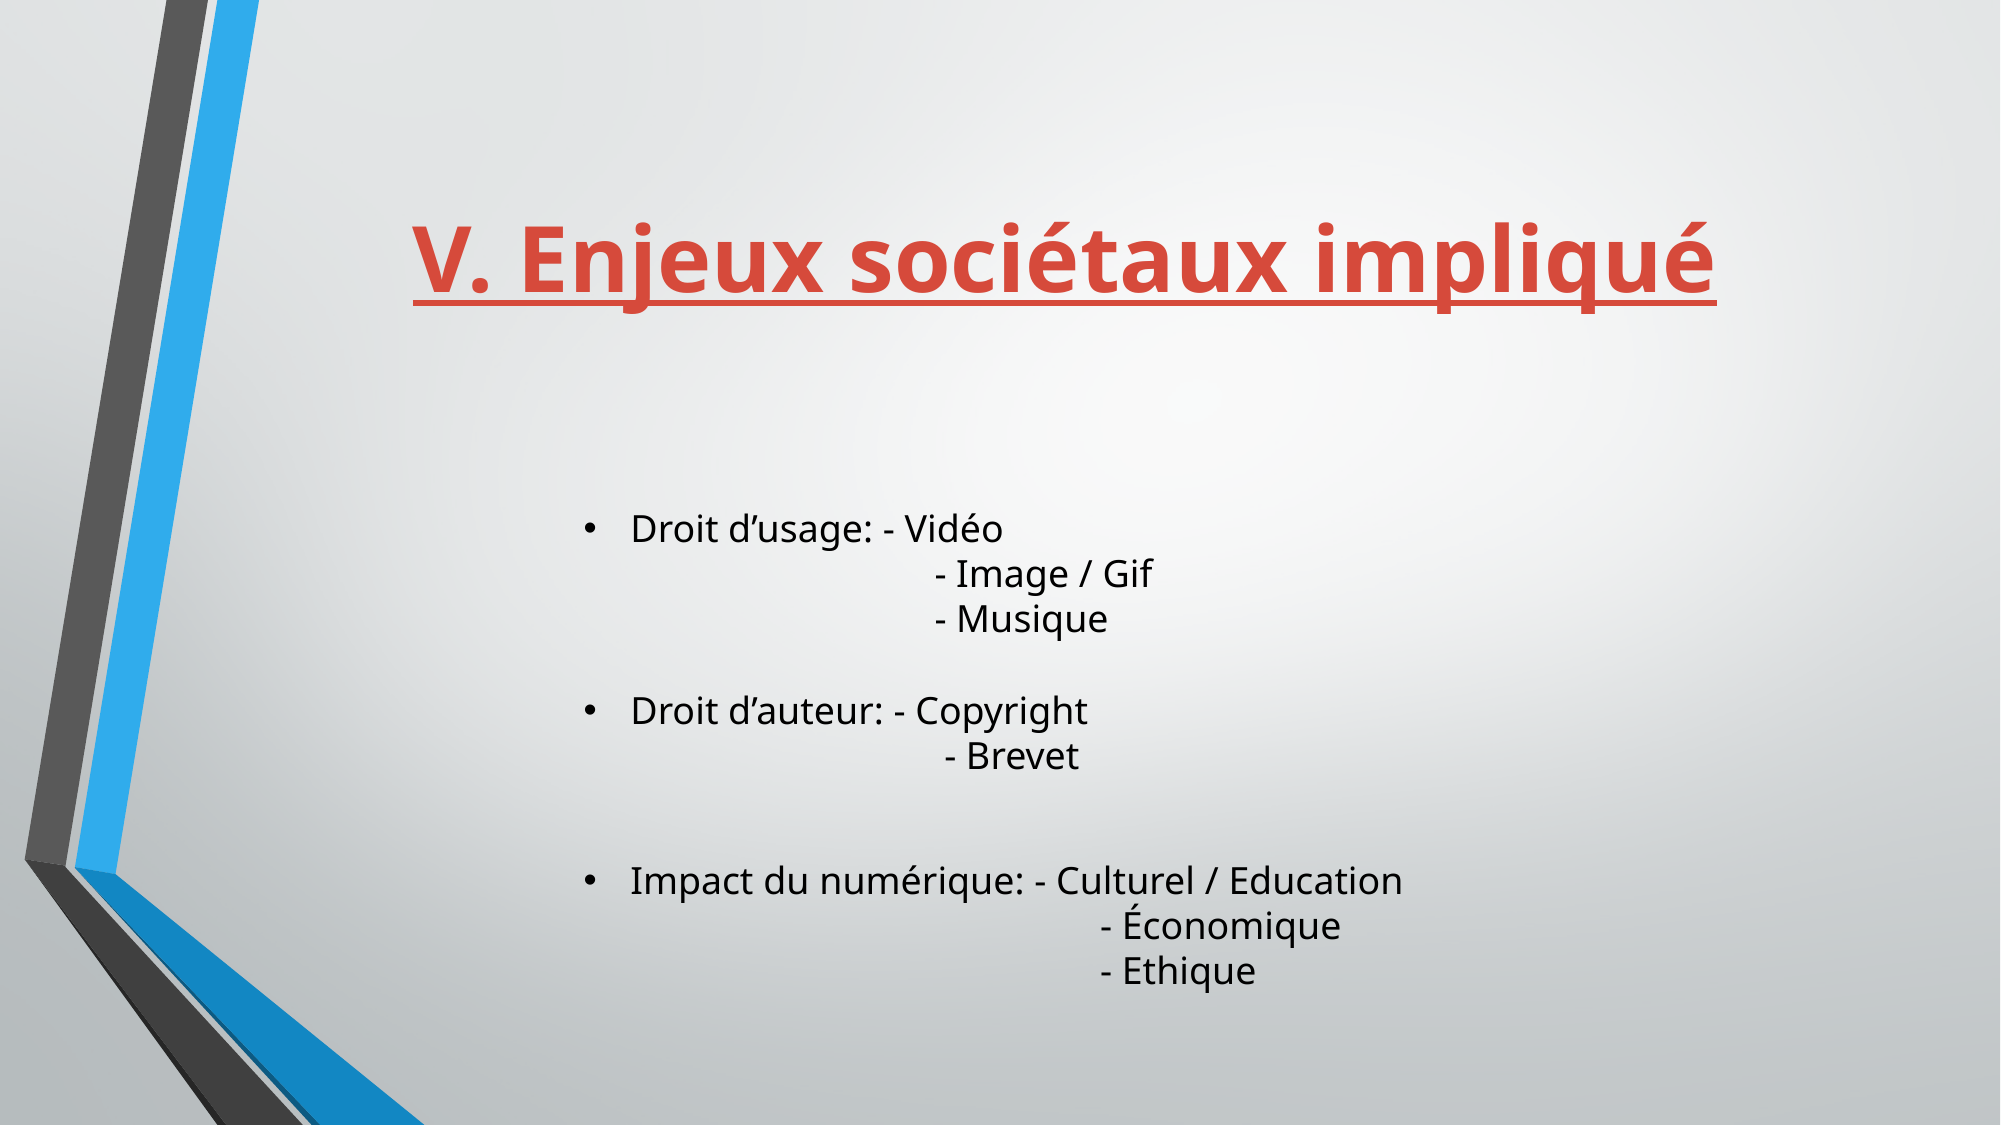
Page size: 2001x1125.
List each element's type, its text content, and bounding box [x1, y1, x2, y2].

text_box Impact du numérique: - Culturel / Education - Économique - Ethique [568, 850, 1569, 1000]
text_box Droit d’auteur: - Copyright - Brevet [568, 679, 1569, 785]
title V. Enjeux sociétaux impliqué [243, 112, 1887, 400]
text_box Droit d’usage: - Vidéo - Image / Gif - Musique [568, 497, 1731, 783]
